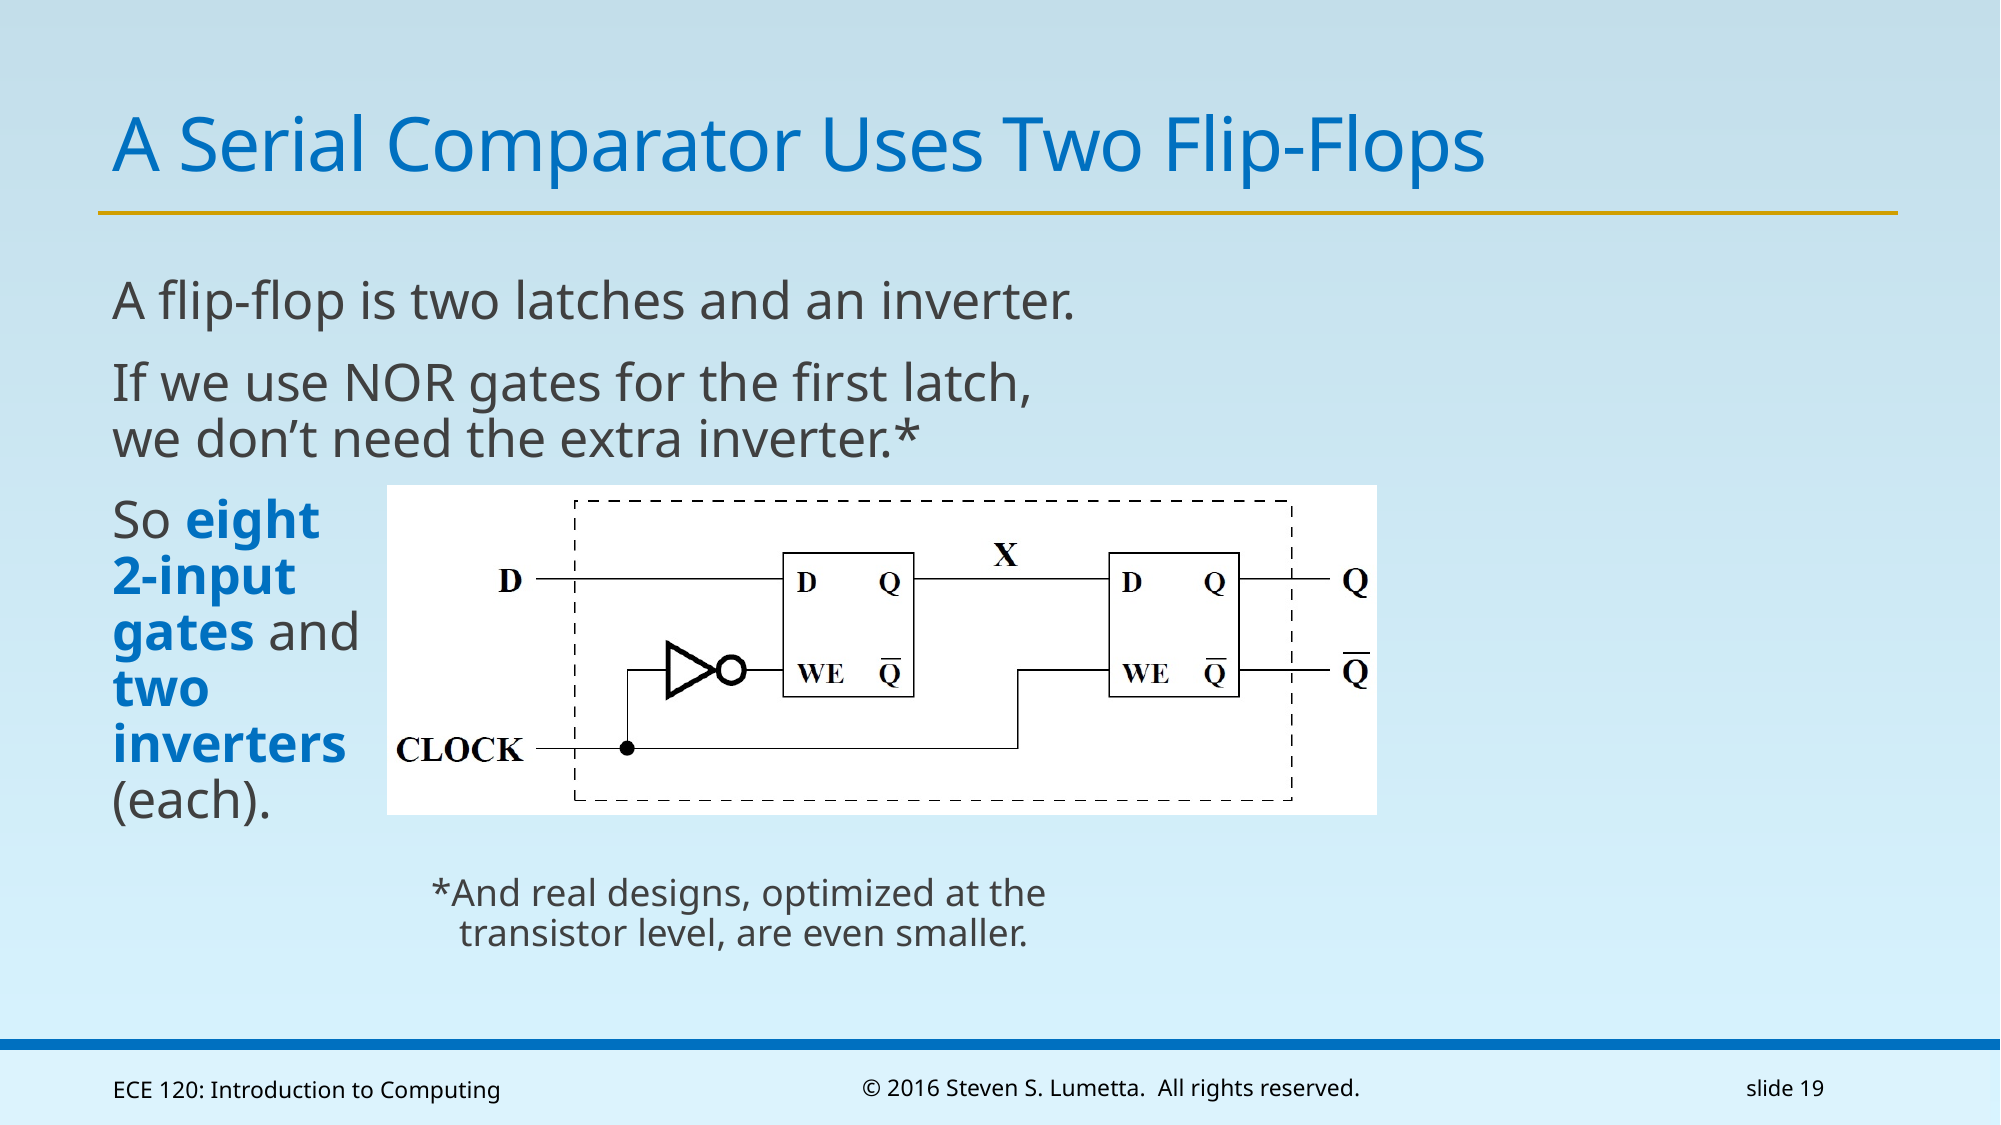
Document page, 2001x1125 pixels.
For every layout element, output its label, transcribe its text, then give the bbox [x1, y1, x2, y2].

list A flip-flop is two latches and an inverter. If we use NOR gates for the first latch, we don’t need the extra inverter.* So eight 2-input gates and two inverters (each). *And real designs, optimized at the transistor level, are even smaller. [97, 267, 1377, 963]
title A Serial Comparator Uses Two Flip-Flops [97, 88, 1900, 194]
slide_number ECE 120: Introduction to Computing [97, 1059, 586, 1120]
footer © 2016 Steven S. Lumetta. All rights reserved. [604, 1059, 1376, 1120]
slide_number slide 19 [1624, 1059, 1840, 1120]
picture [387, 484, 1377, 816]
